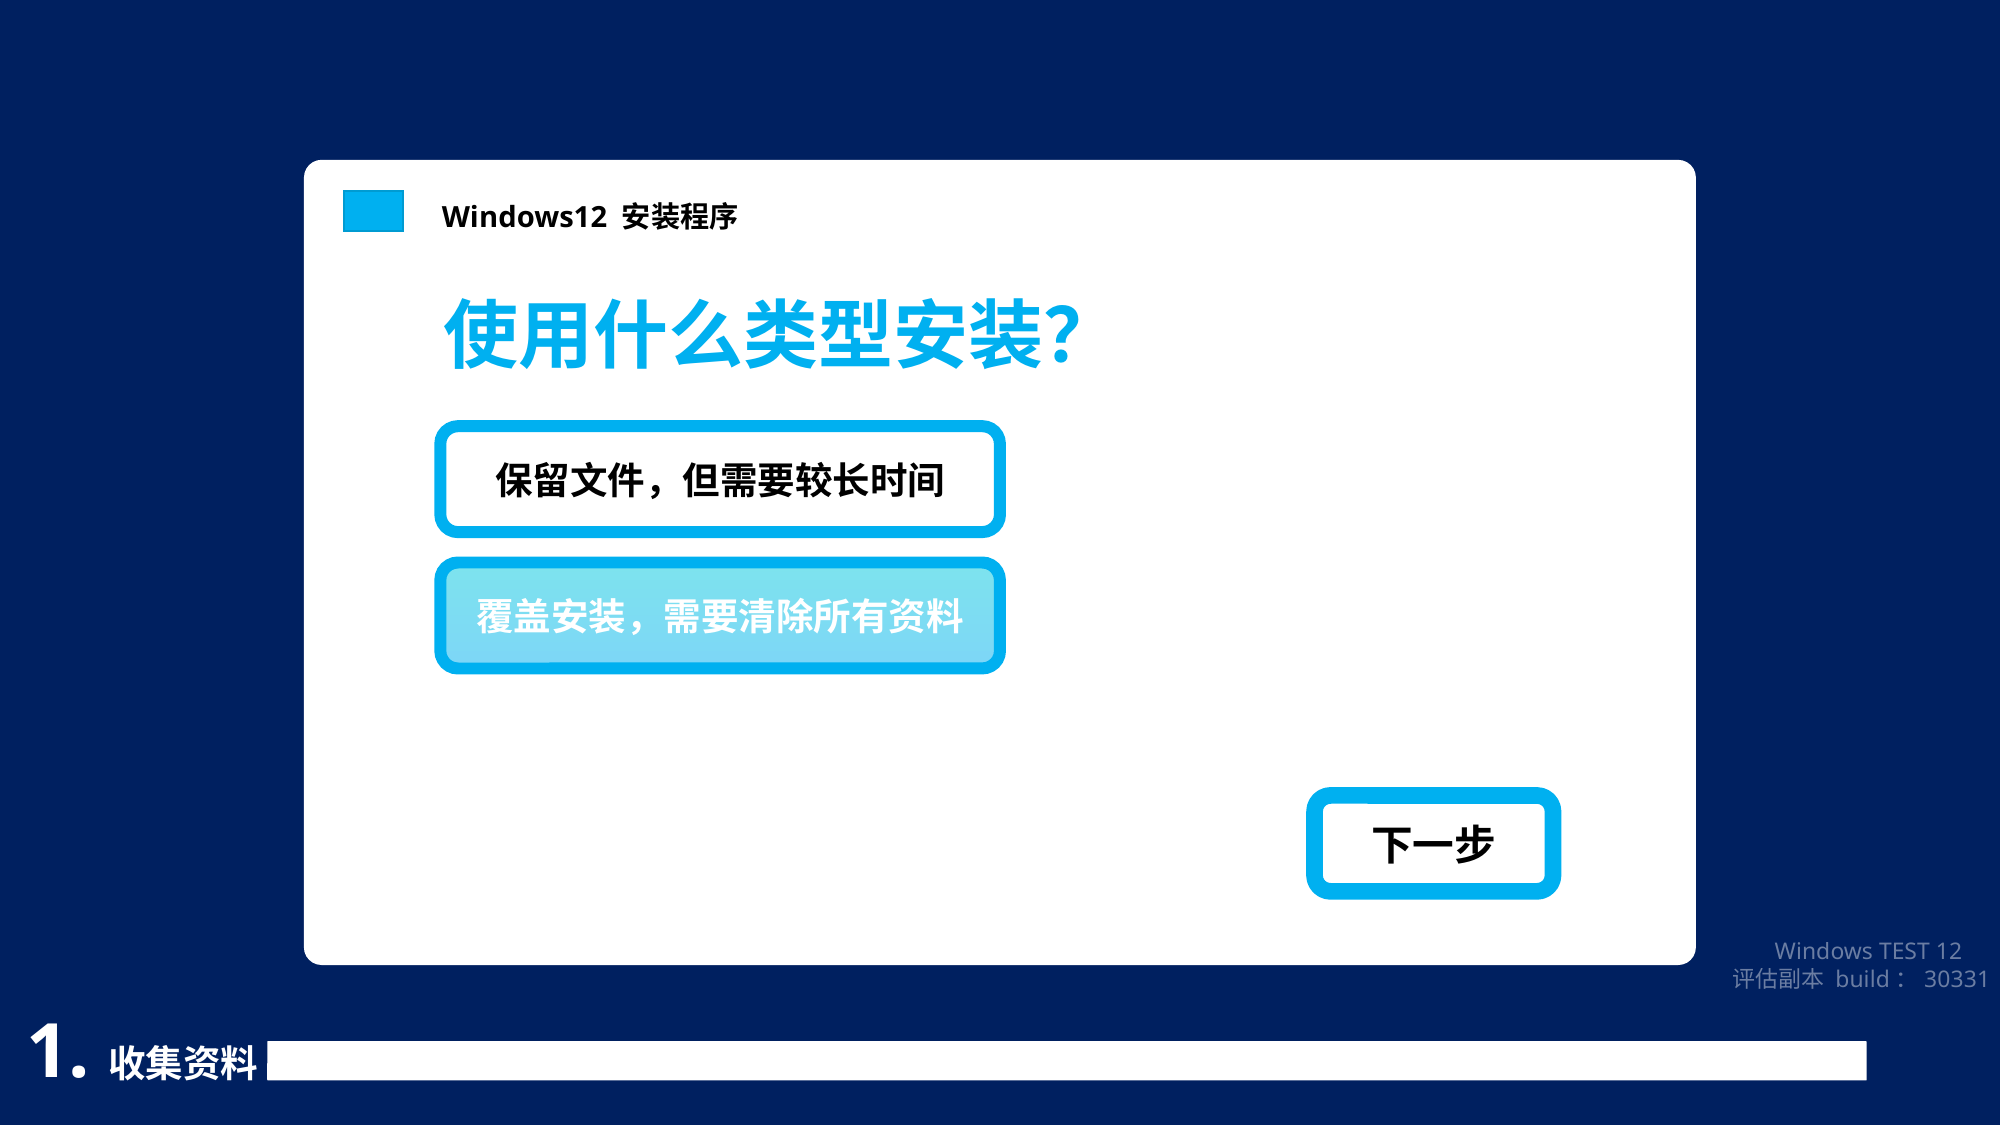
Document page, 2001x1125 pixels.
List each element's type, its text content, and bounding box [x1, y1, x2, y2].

text_box [343, 190, 404, 232]
text_box 覆盖安装，需要清除所有资料 [439, 561, 1002, 670]
text_box Windows12 安装程序 [427, 190, 754, 241]
text_box 保留文件，但需要较长时间 [439, 425, 1002, 534]
text_box 使用什么类型安装？ [428, 280, 1134, 386]
text_box 1.收集资料 [11, 995, 274, 1101]
text_box 下一步 [1313, 794, 1555, 893]
text_box Windows TEST 12 评估副本 build：30331 [1717, 929, 2000, 1000]
text_box [286, 1040, 1868, 1082]
text_box [266, 1040, 286, 1082]
text_box [302, 158, 1697, 967]
